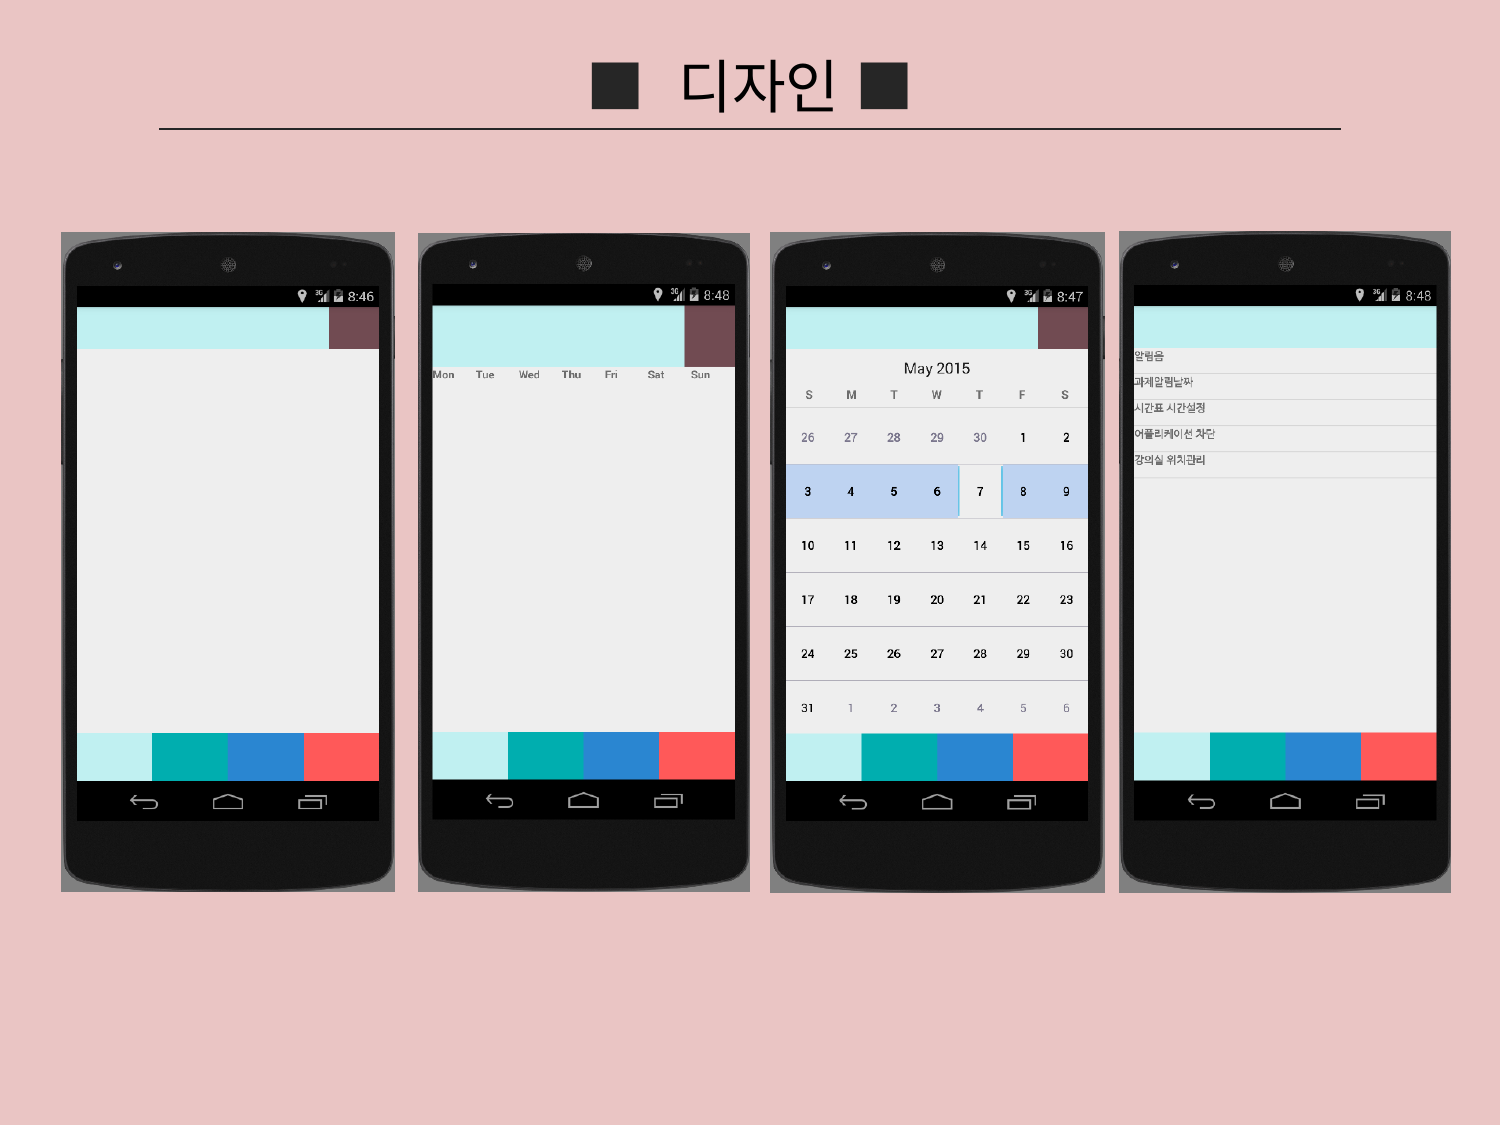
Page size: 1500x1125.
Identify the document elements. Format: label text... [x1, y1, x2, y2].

picture [1118, 231, 1451, 893]
text_box ■ 디자인 ■ [321, 42, 1179, 128]
picture [769, 232, 1105, 893]
picture [418, 233, 751, 892]
picture [61, 232, 396, 893]
